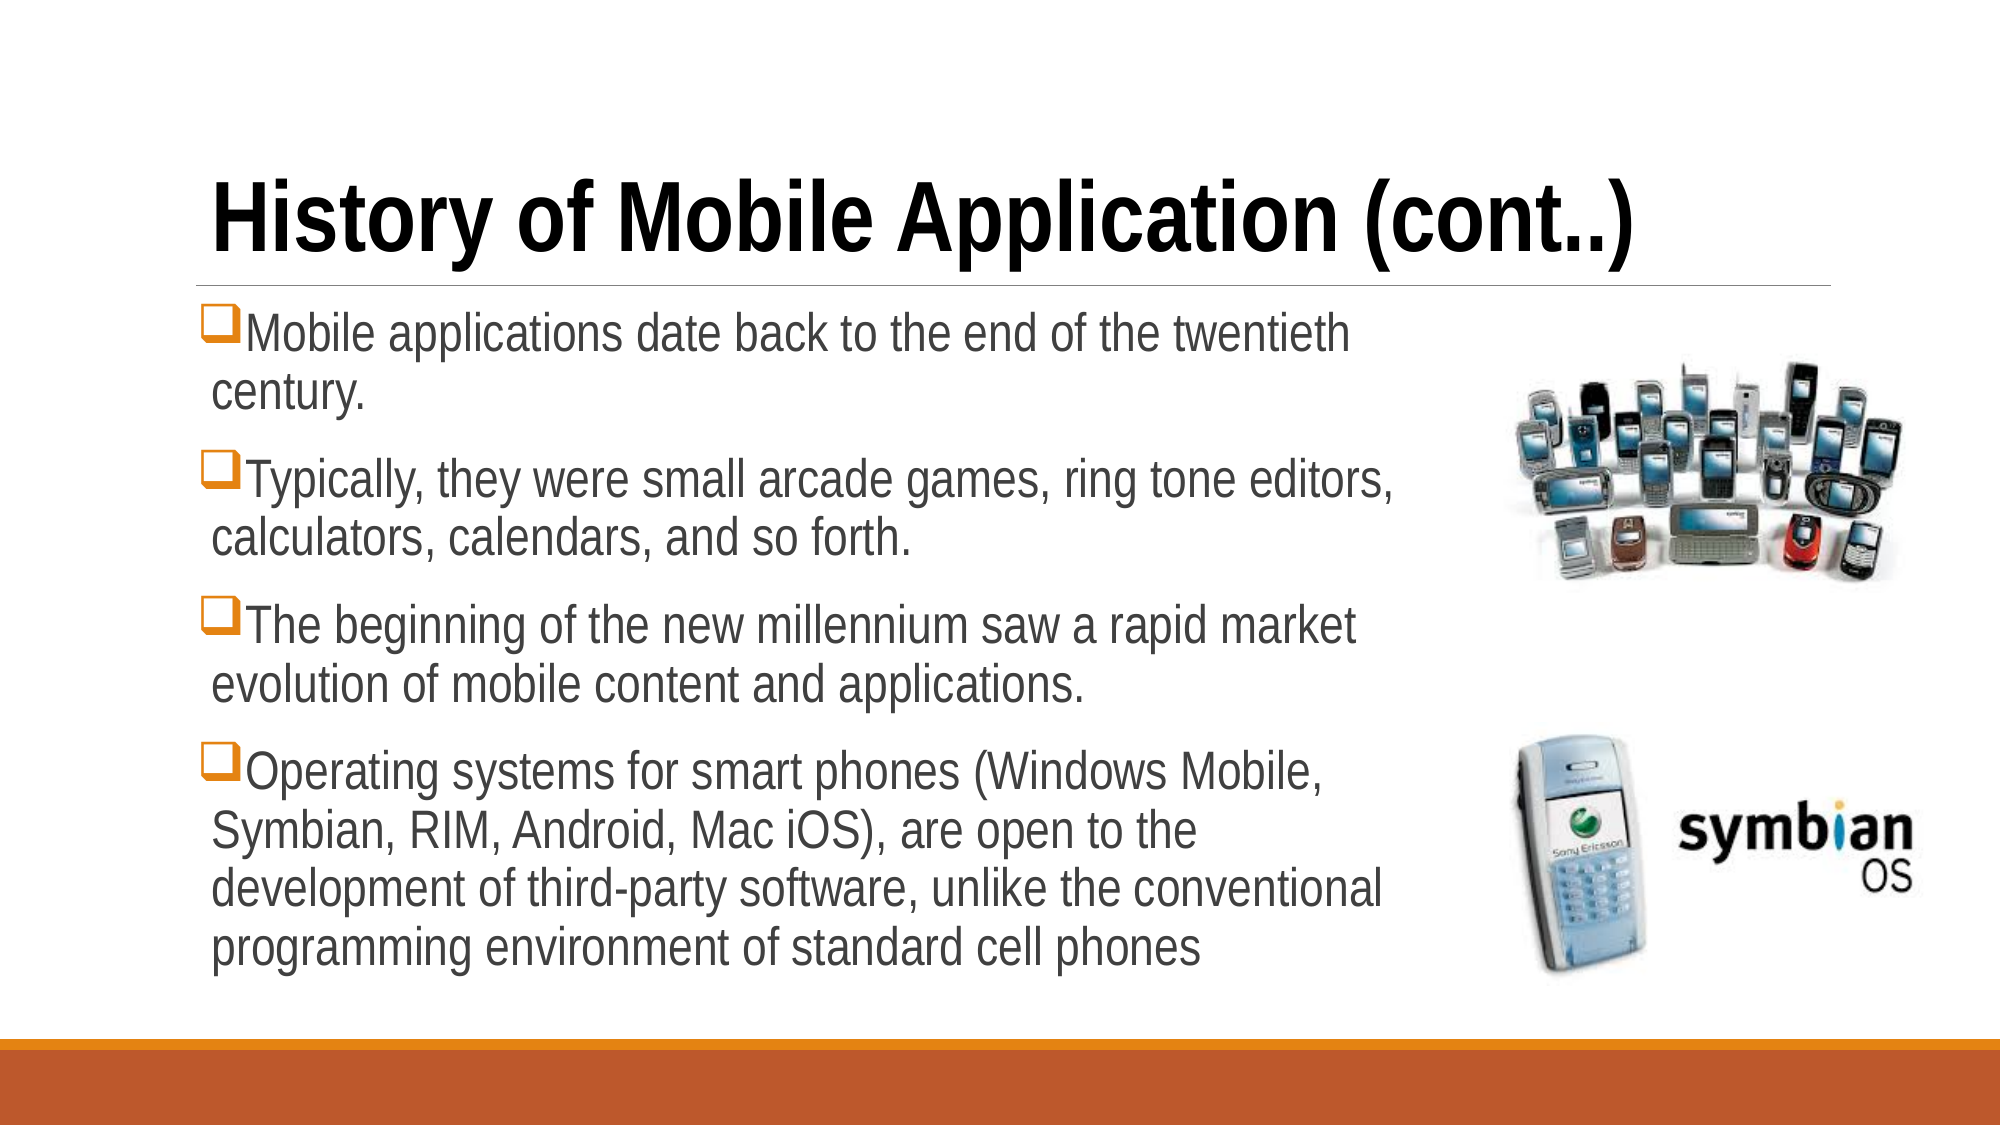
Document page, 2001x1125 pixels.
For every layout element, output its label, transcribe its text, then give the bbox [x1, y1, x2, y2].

list Mobile applications date back to the end of the twentieth century. Typically, they were small arcade games, ring tone editors, calculators, calendars, and so forth. The beginning of the new millennium saw a rapid market evolution of mobile content and applications. Operating systems for smart phones (Windows Mobile, Symbian, RIM, Android, Mac iOS), are open to the development of third-party software, unlike the conventional programming environment of standard cell phones [196, 296, 1431, 1043]
picture [1491, 329, 1923, 618]
title History of Mobile Application (cont..) [196, 49, 1794, 280]
picture [1472, 722, 1943, 986]
